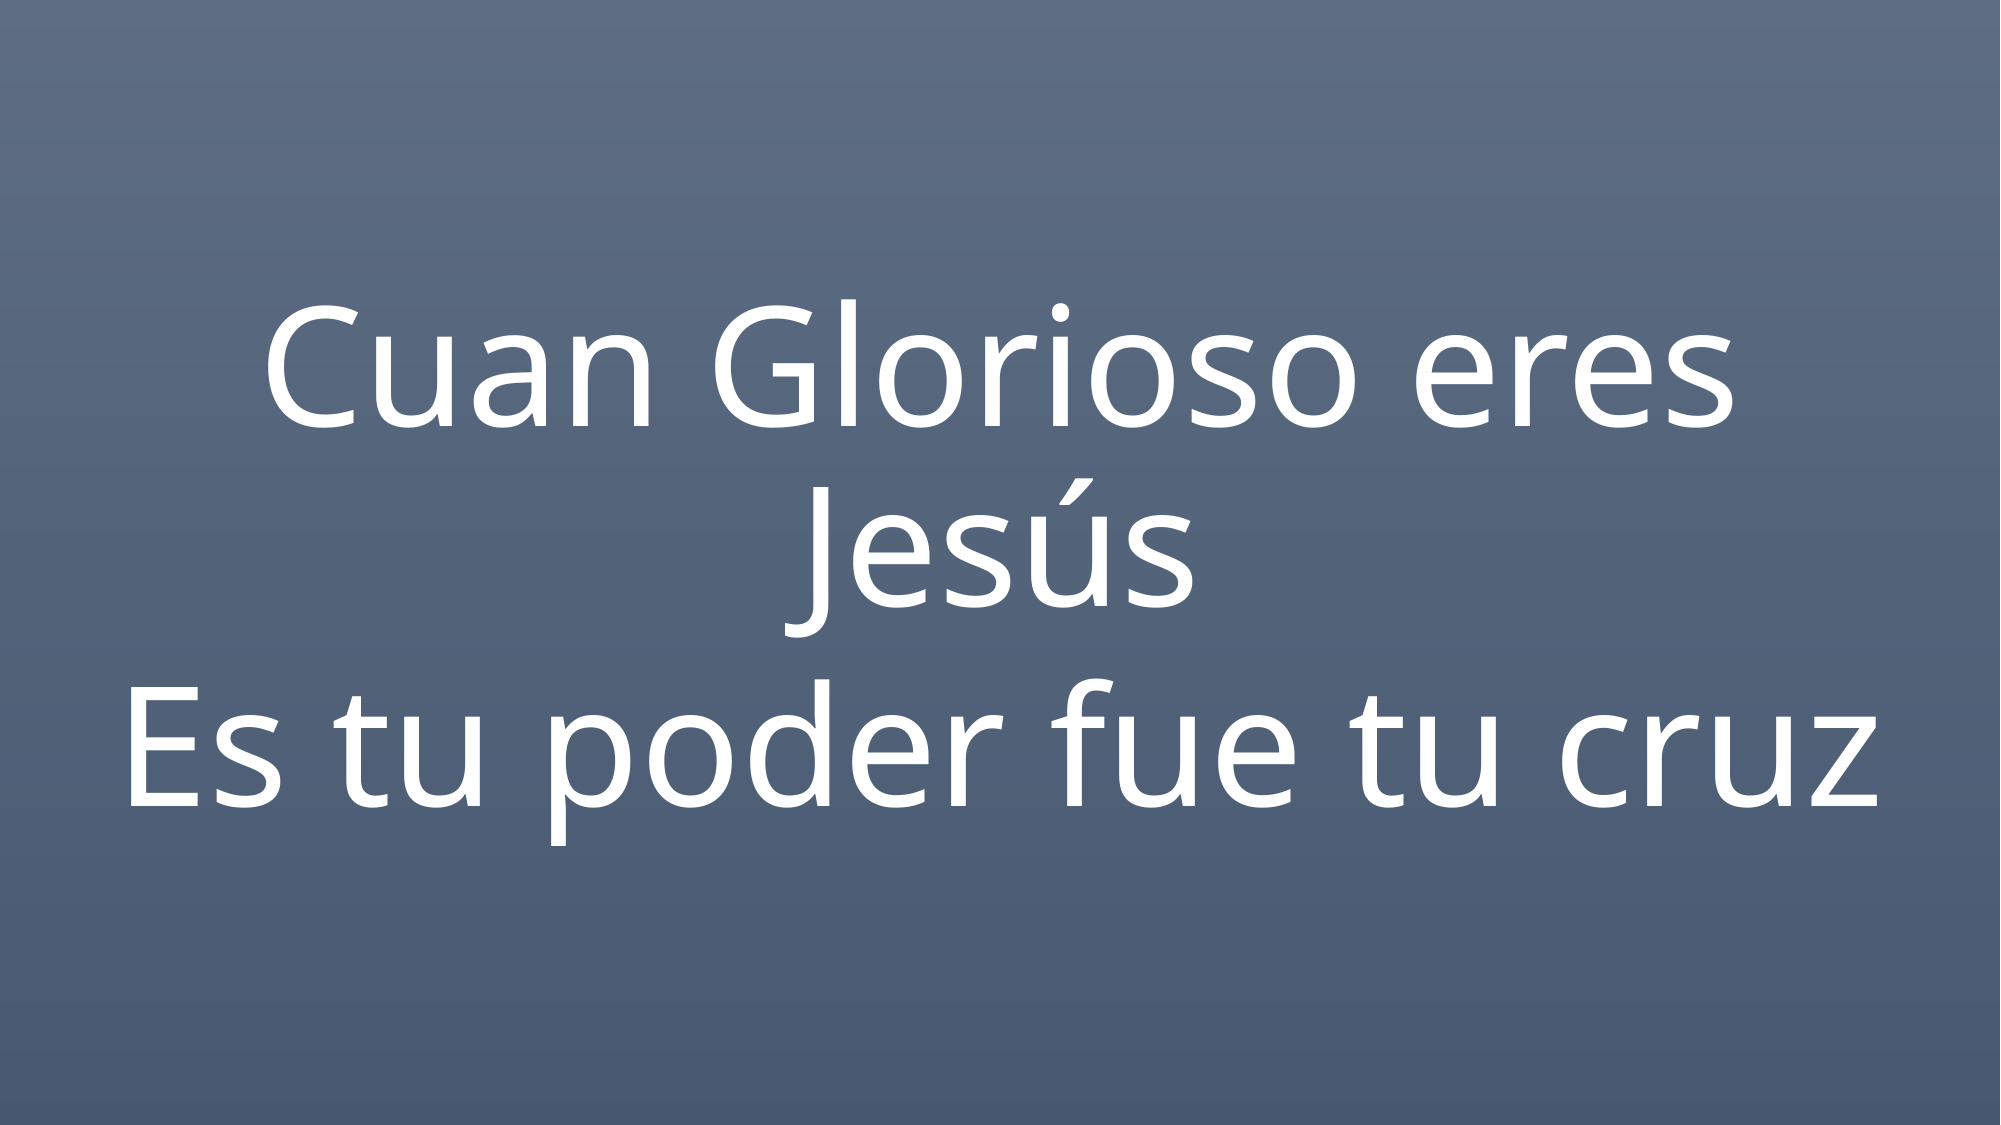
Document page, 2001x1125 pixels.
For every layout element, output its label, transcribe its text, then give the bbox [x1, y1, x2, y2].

list Cuan Glorioso eres Jesús Es tu poder fue tu cruz [47, 62, 1953, 1062]
